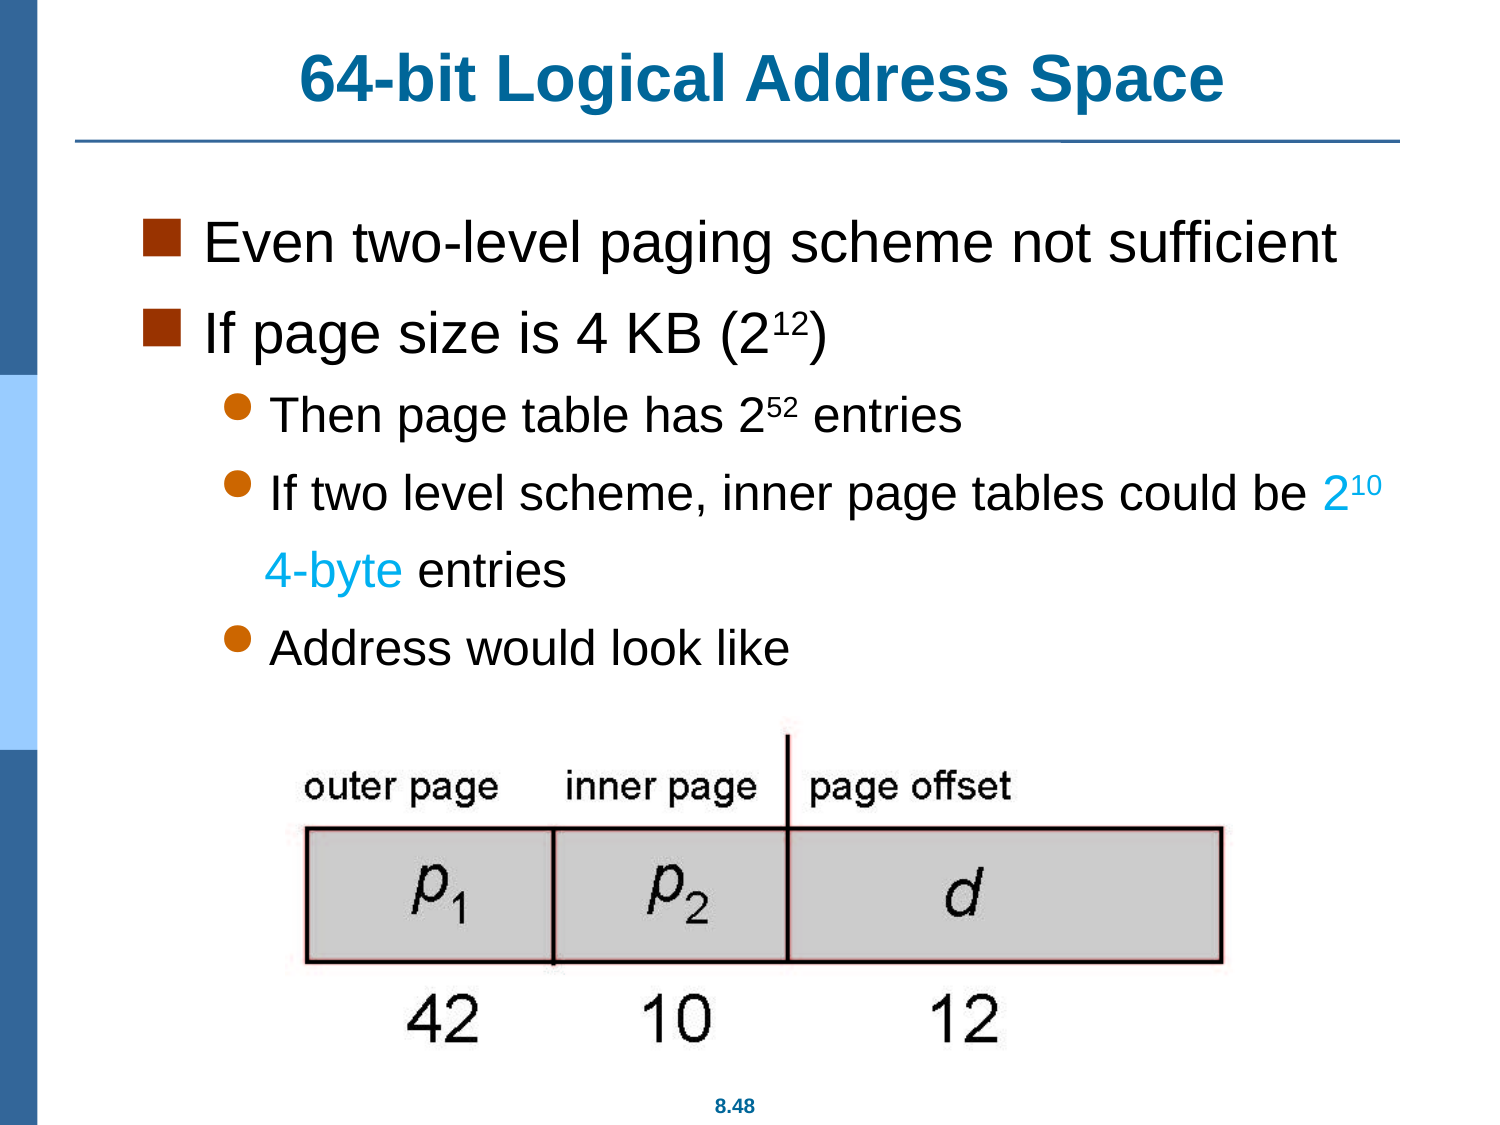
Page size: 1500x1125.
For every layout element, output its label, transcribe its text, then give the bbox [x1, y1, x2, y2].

list Even two-level paging scheme not sufficient If page size is 4 KB (212) Then page table has 252 entries If two level scheme, inner page tables could be 210 4-byte entries Address would look like [132, 197, 1464, 1032]
title 64-bit Logical Address Space [87, 27, 1438, 122]
picture [284, 715, 1241, 1060]
